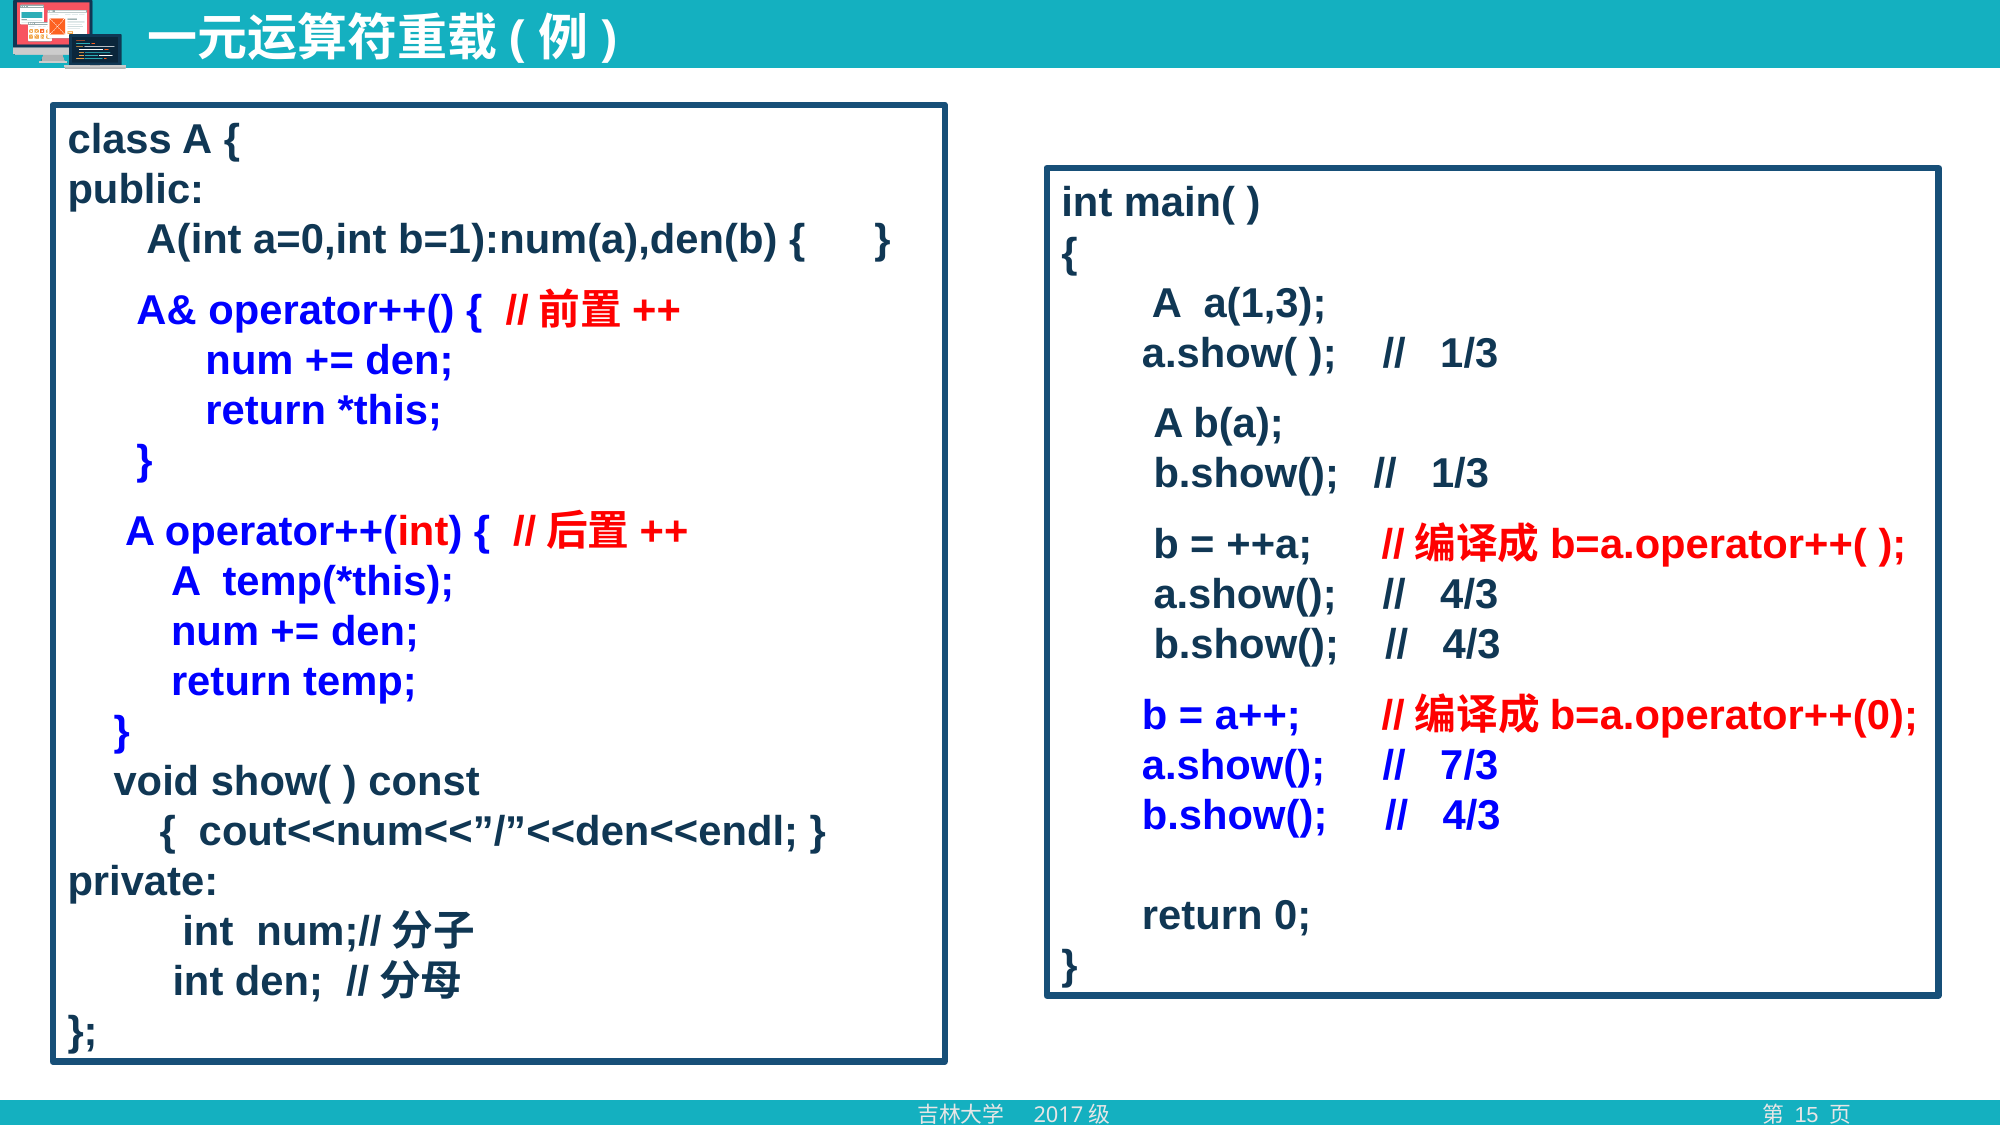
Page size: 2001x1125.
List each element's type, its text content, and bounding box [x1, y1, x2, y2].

title 一元运算符重载(例) [132, 5, 1285, 64]
text_box class A { public: A(int a=0,int b=1):num(a),den(b) { } A& operator++() { //前置++ num += den; return *this; } A operator++(int) { //后置++ A temp(*this); num += den; return temp; } void show( ) const { cout<<num<<”/”<<den<<endl; } private: int num;//分子 int den; //分母 }; [52, 104, 945, 1062]
picture [13, 0, 126, 69]
text_box int main( ) { A a(1,3); a.show( ); // 1/3 A b(a); b.show(); // 1/3 b = ++a; //编译成b=a.operator++( ); a.show(); // 4/3 b.show(); // 4/3 b = a++; //编译成b=a.operator++(0); a.show(); // 7/3 b.show(); // 4/3 return 0; } [1046, 167, 1939, 996]
